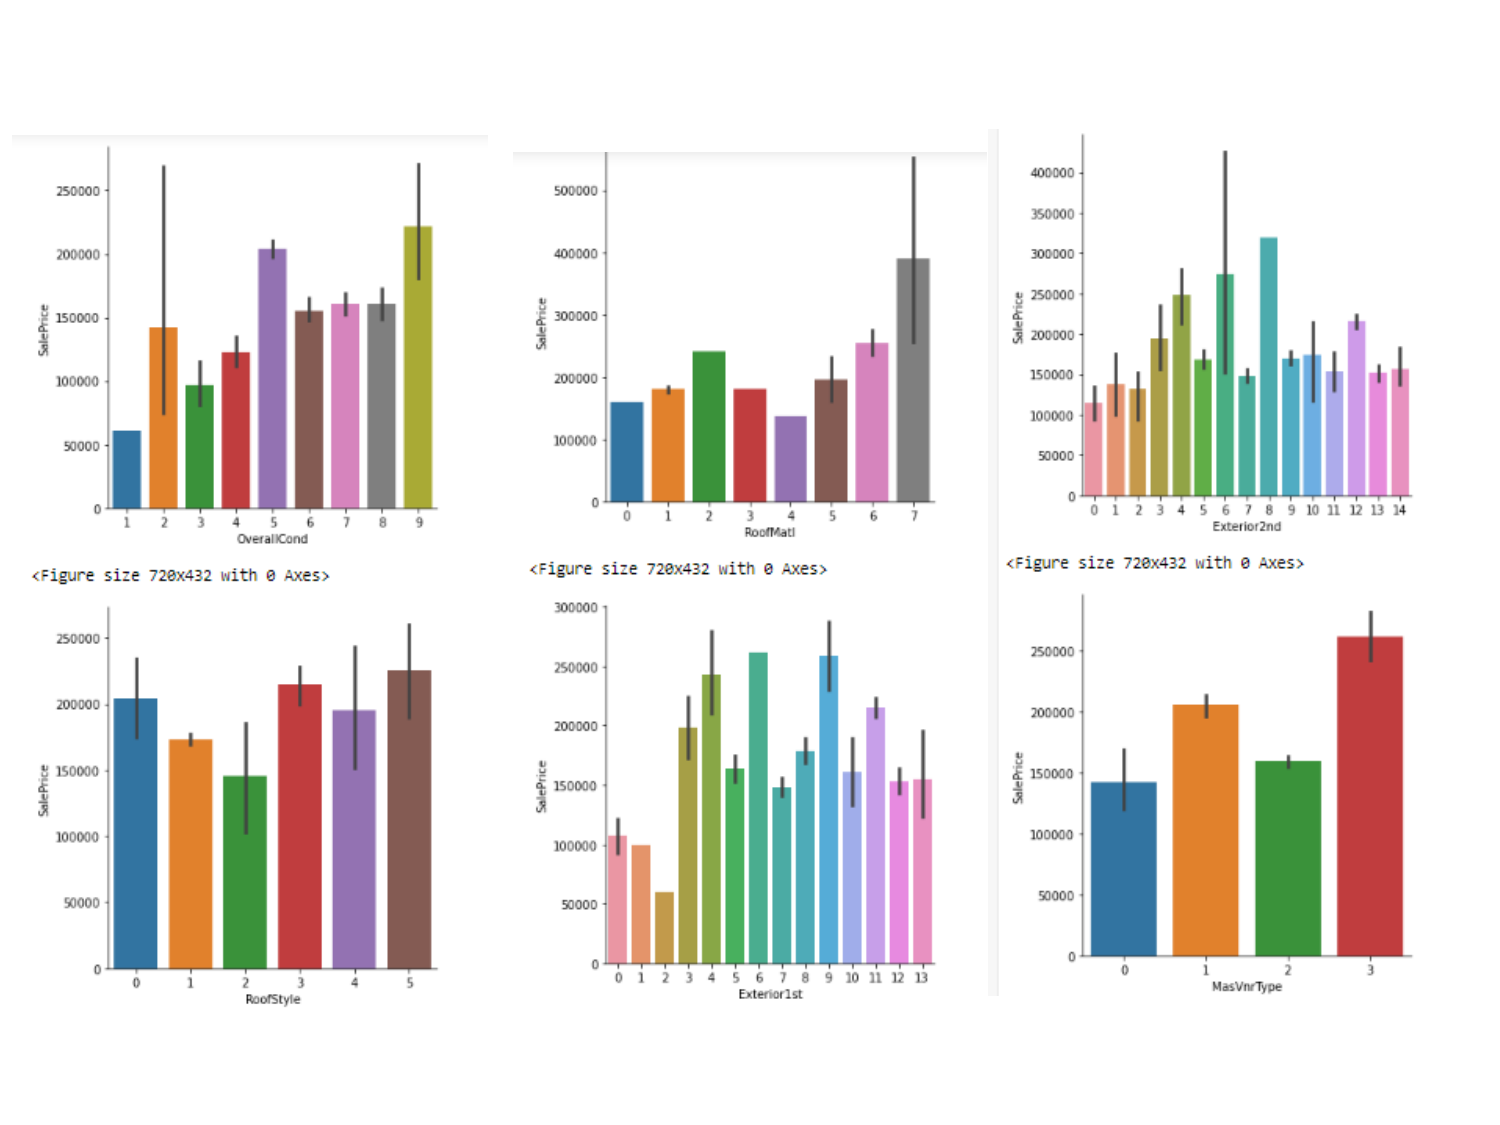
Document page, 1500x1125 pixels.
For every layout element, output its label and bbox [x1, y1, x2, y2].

list [12, 135, 488, 1015]
picture [512, 152, 987, 1013]
picture [988, 129, 1451, 996]
